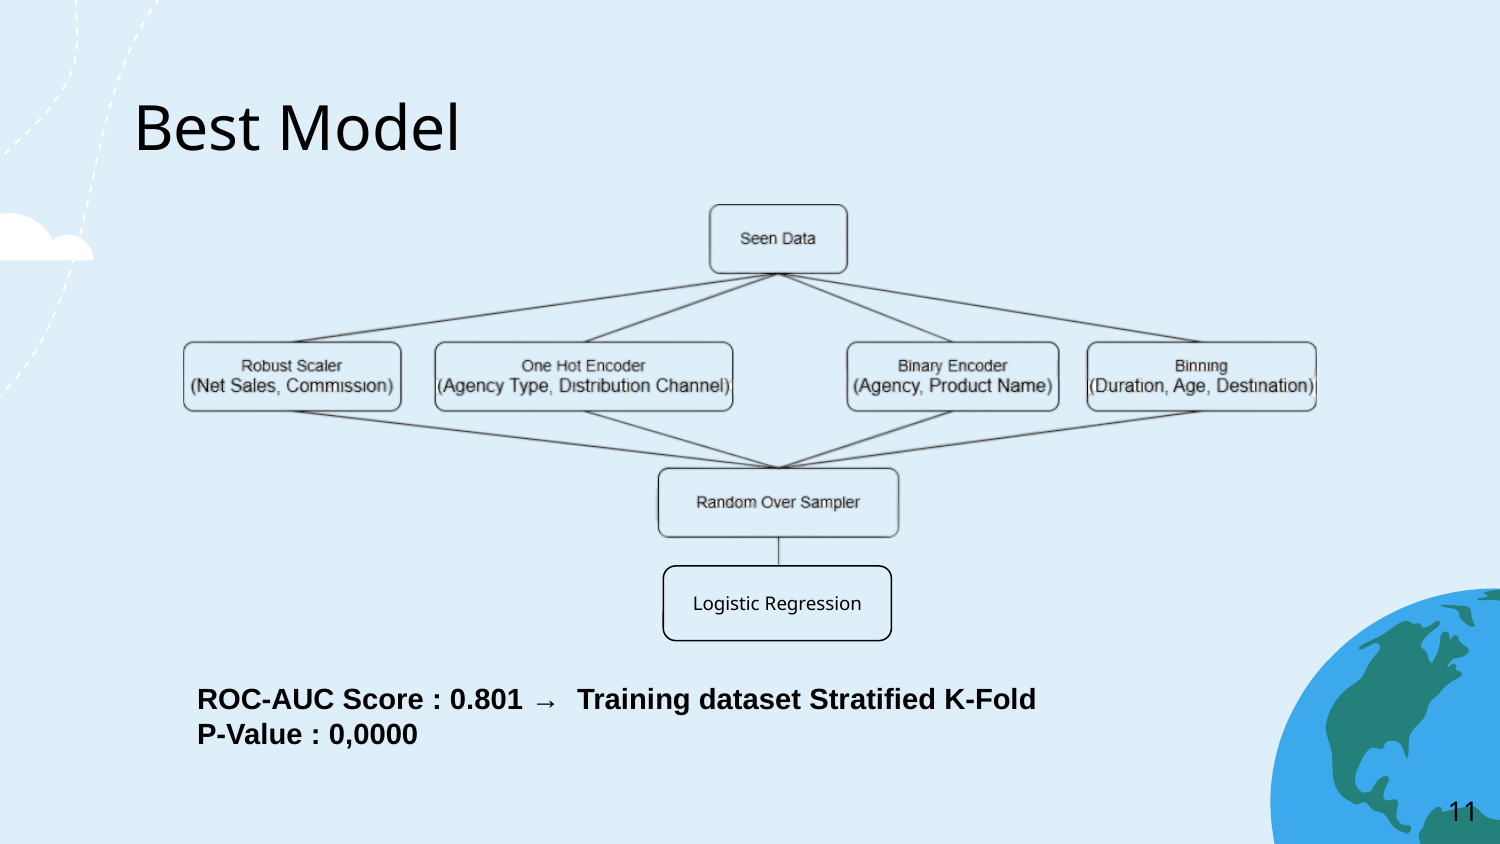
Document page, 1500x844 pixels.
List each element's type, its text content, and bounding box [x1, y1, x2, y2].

text_box Logistic Regression [663, 575, 892, 641]
title Best Model [118, 72, 1382, 180]
picture [183, 204, 1317, 567]
slide_number 11 [1403, 779, 1494, 844]
text_box ROC-AUC Score : 0.801 → Training dataset Stratified K-Fold P-Value : 0,0000 [182, 665, 1318, 765]
